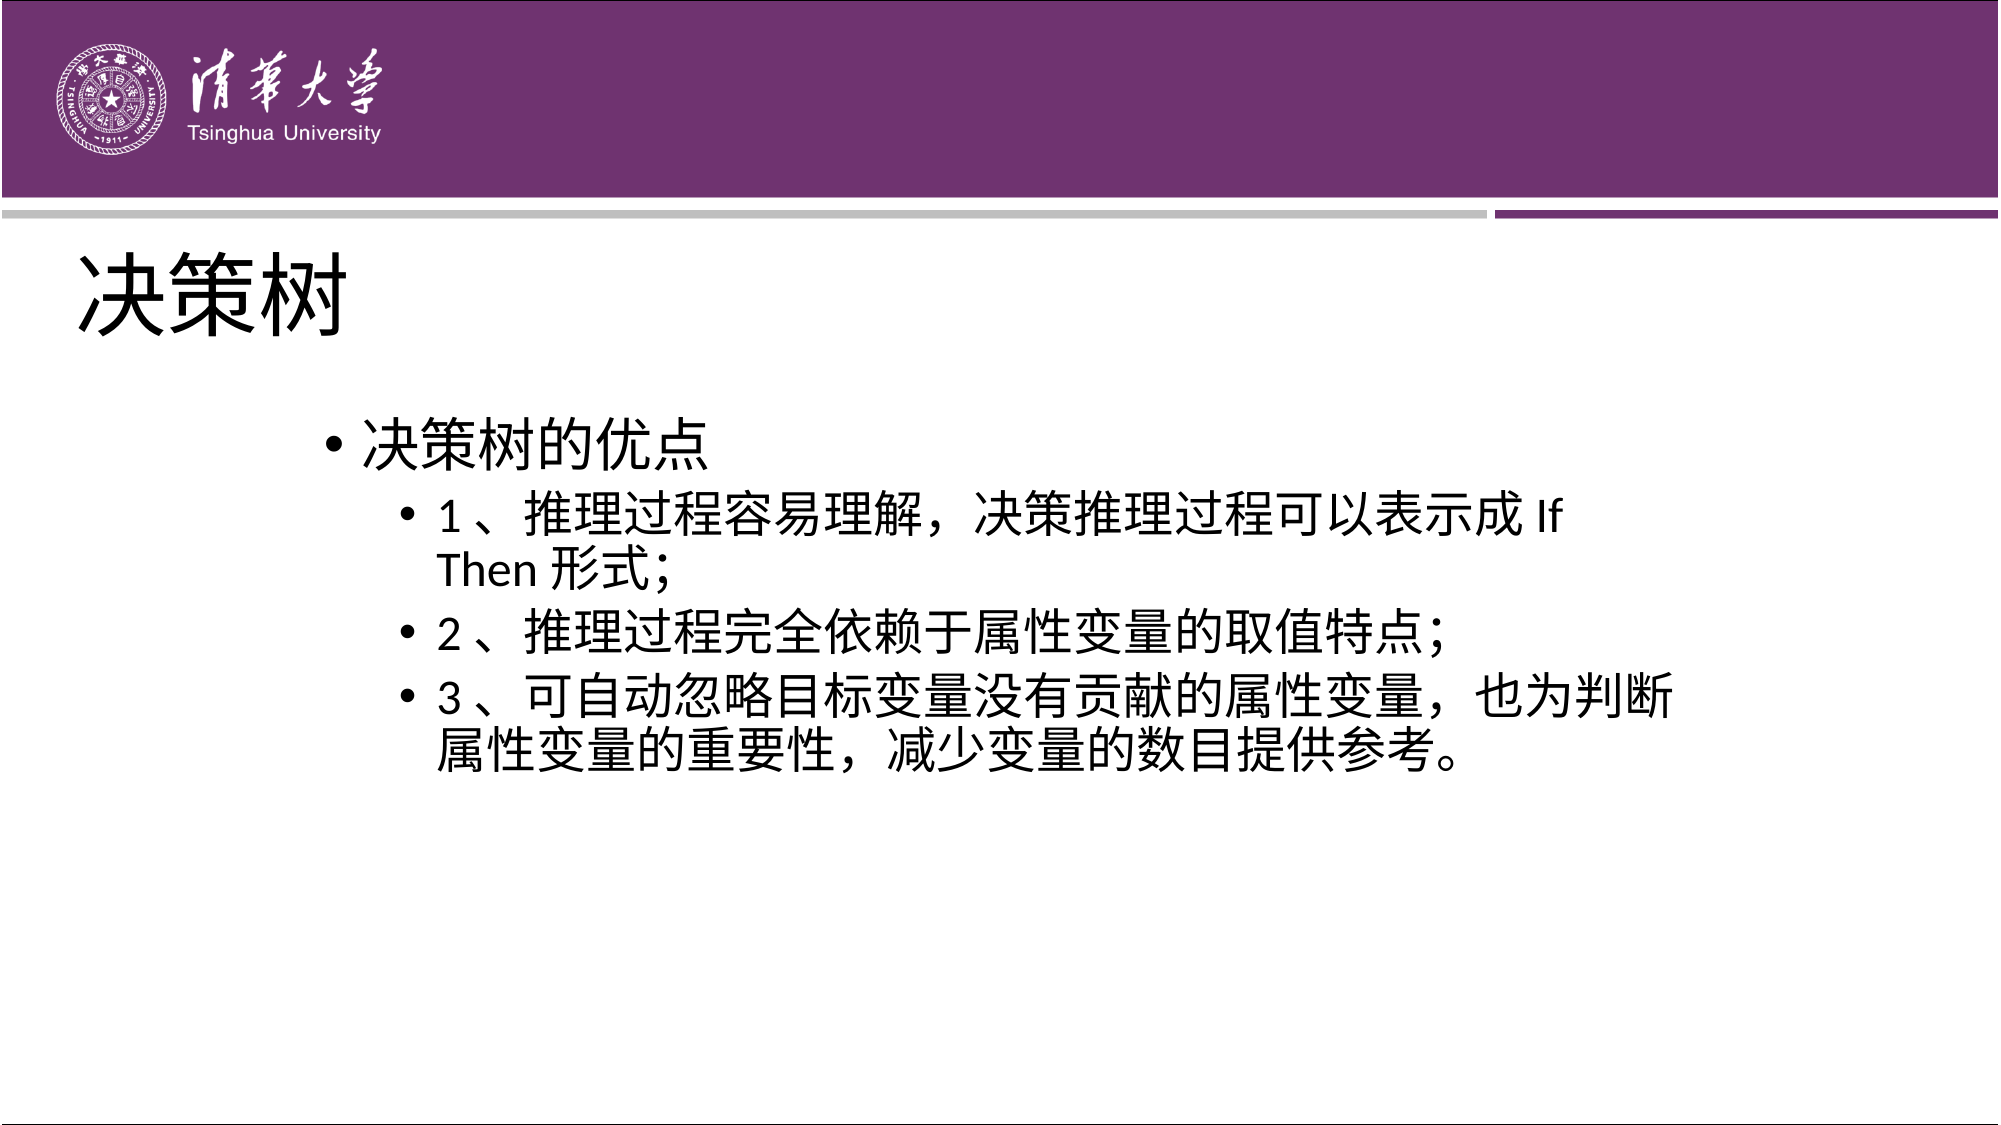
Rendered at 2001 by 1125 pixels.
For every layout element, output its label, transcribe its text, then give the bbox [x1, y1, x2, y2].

text_box 决策树 [60, 190, 1786, 409]
picture [2, 0, 1998, 1125]
list 决策树的优点 1、推理过程容易理解，决策推理过程可以表示成If Then形式； 2、推理过程完全依赖于属性变量的取值特点； 3、可自动忽略目标变量没有贡献的属性变量，也为判断属性变量的重要性，减少变量的数目提供参考。 [308, 409, 1691, 1125]
